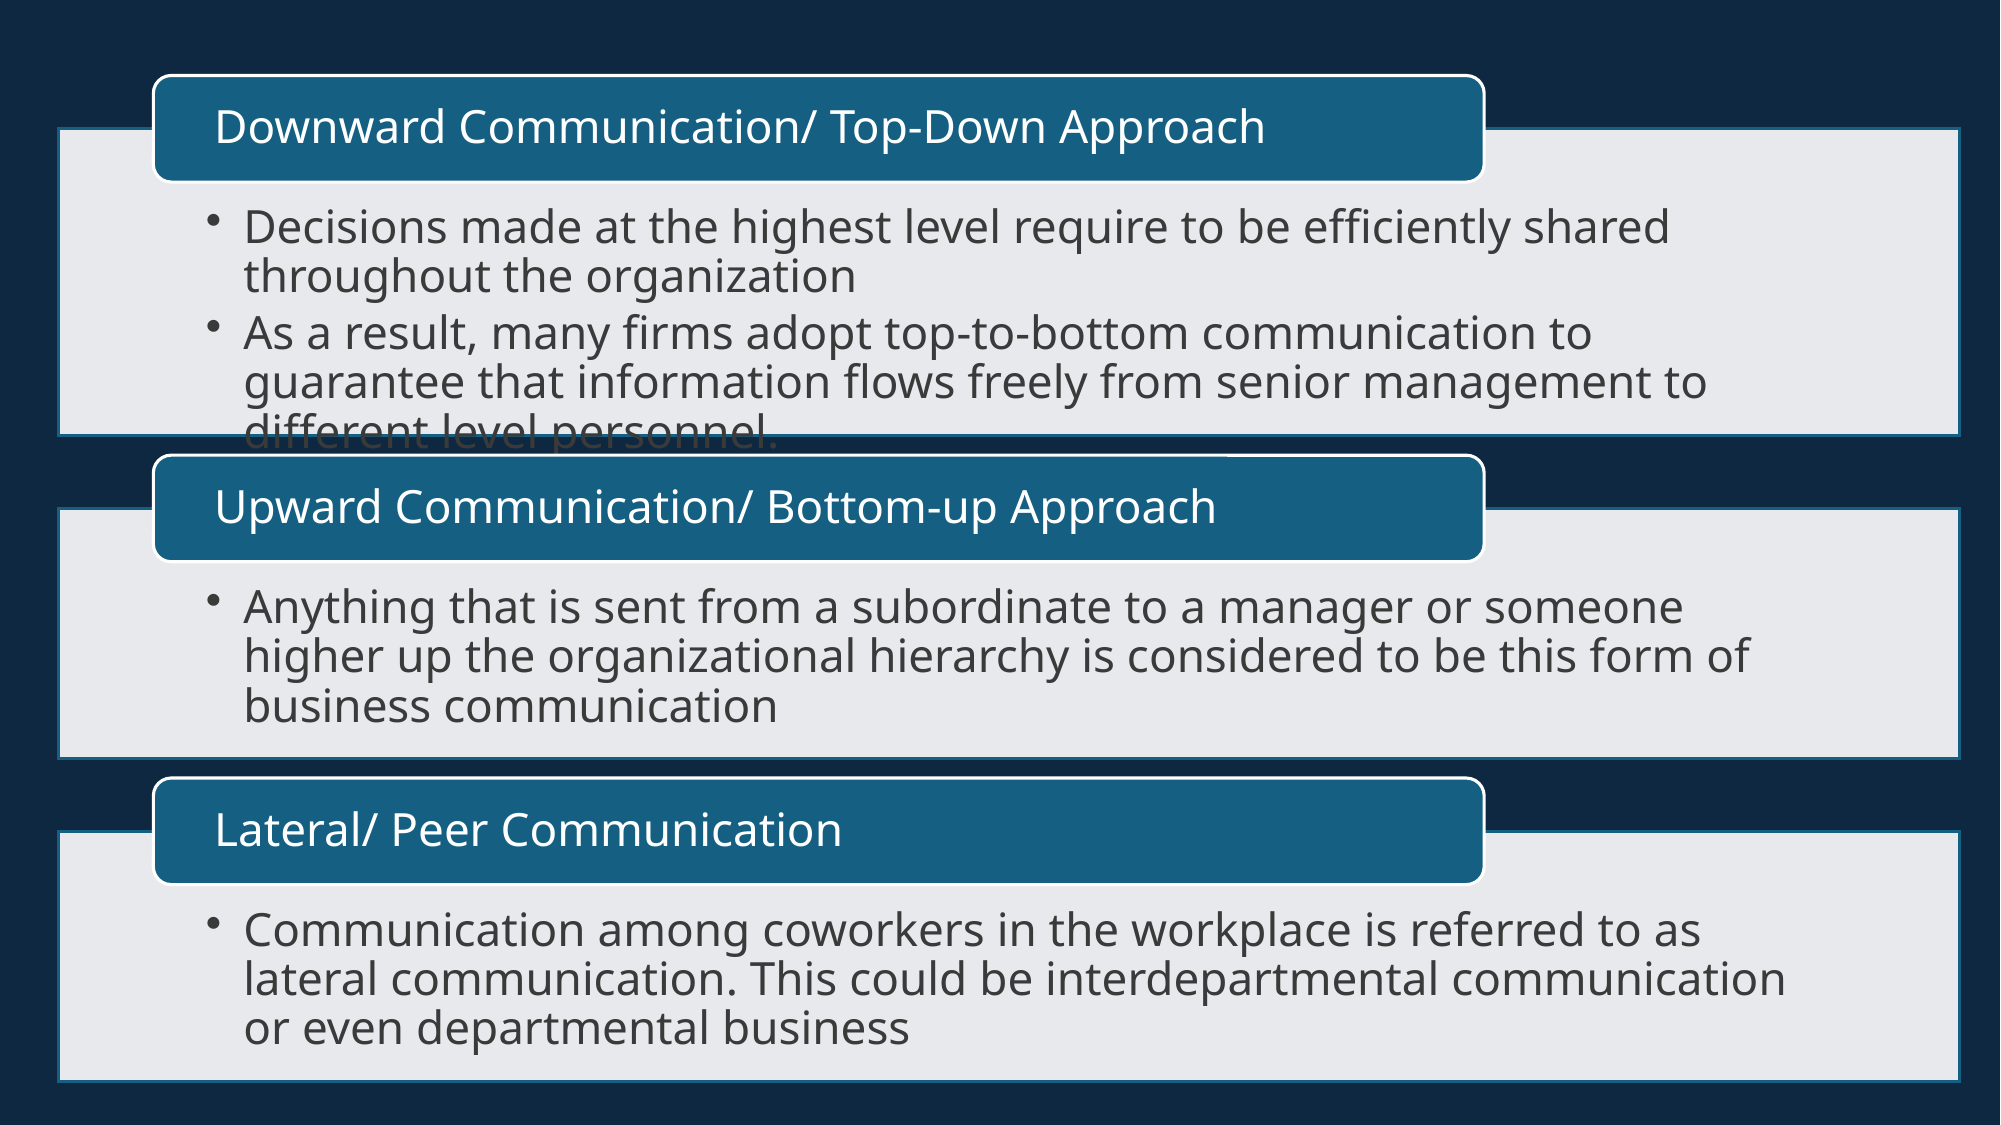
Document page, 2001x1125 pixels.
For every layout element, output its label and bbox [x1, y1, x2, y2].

text_box [57, 58, 1960, 1099]
